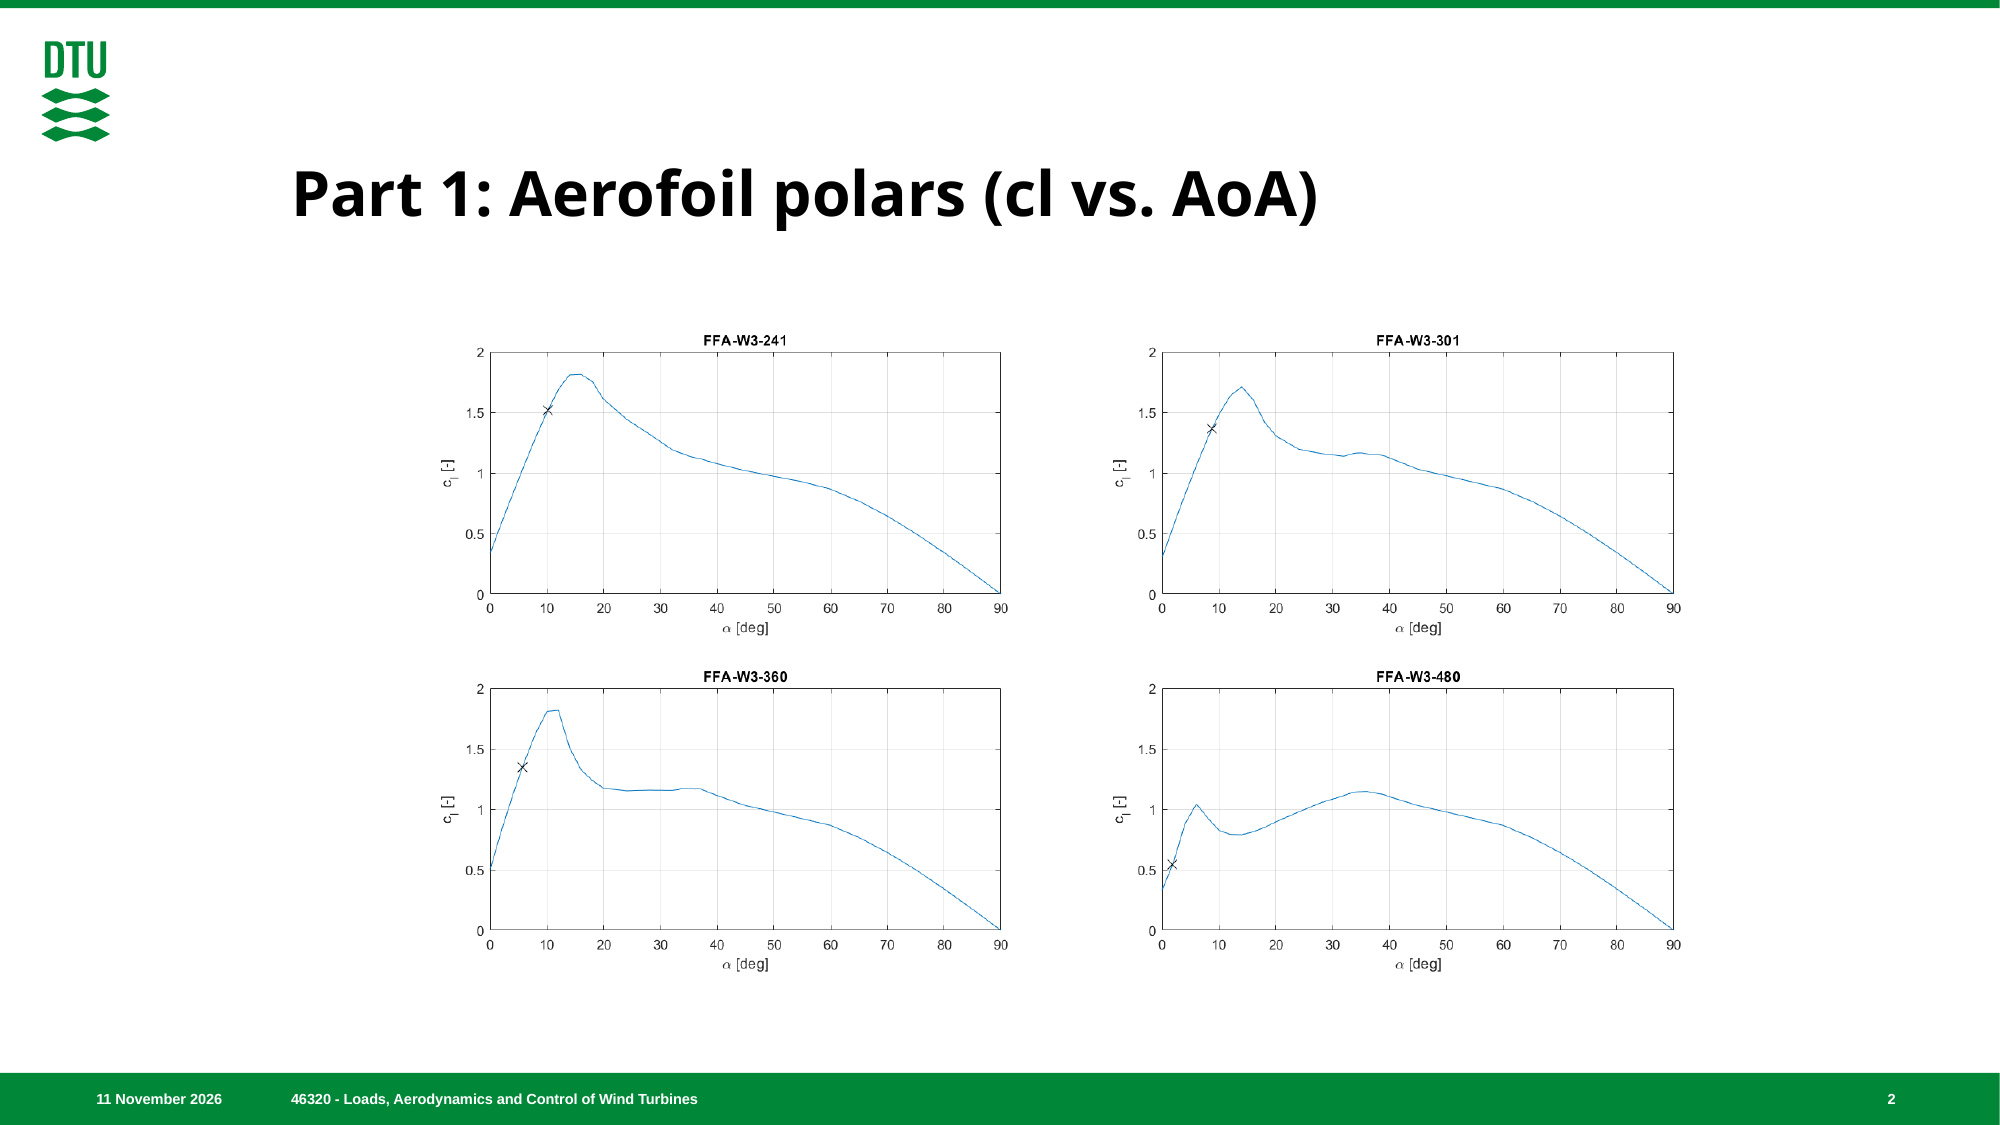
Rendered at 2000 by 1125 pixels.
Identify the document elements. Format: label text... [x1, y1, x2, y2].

picture [290, 297, 1819, 1008]
slide_number 2 [1887, 1073, 1959, 1125]
title Part 1: Aerofoil polars (cl vs. AoA) [291, 69, 1819, 230]
